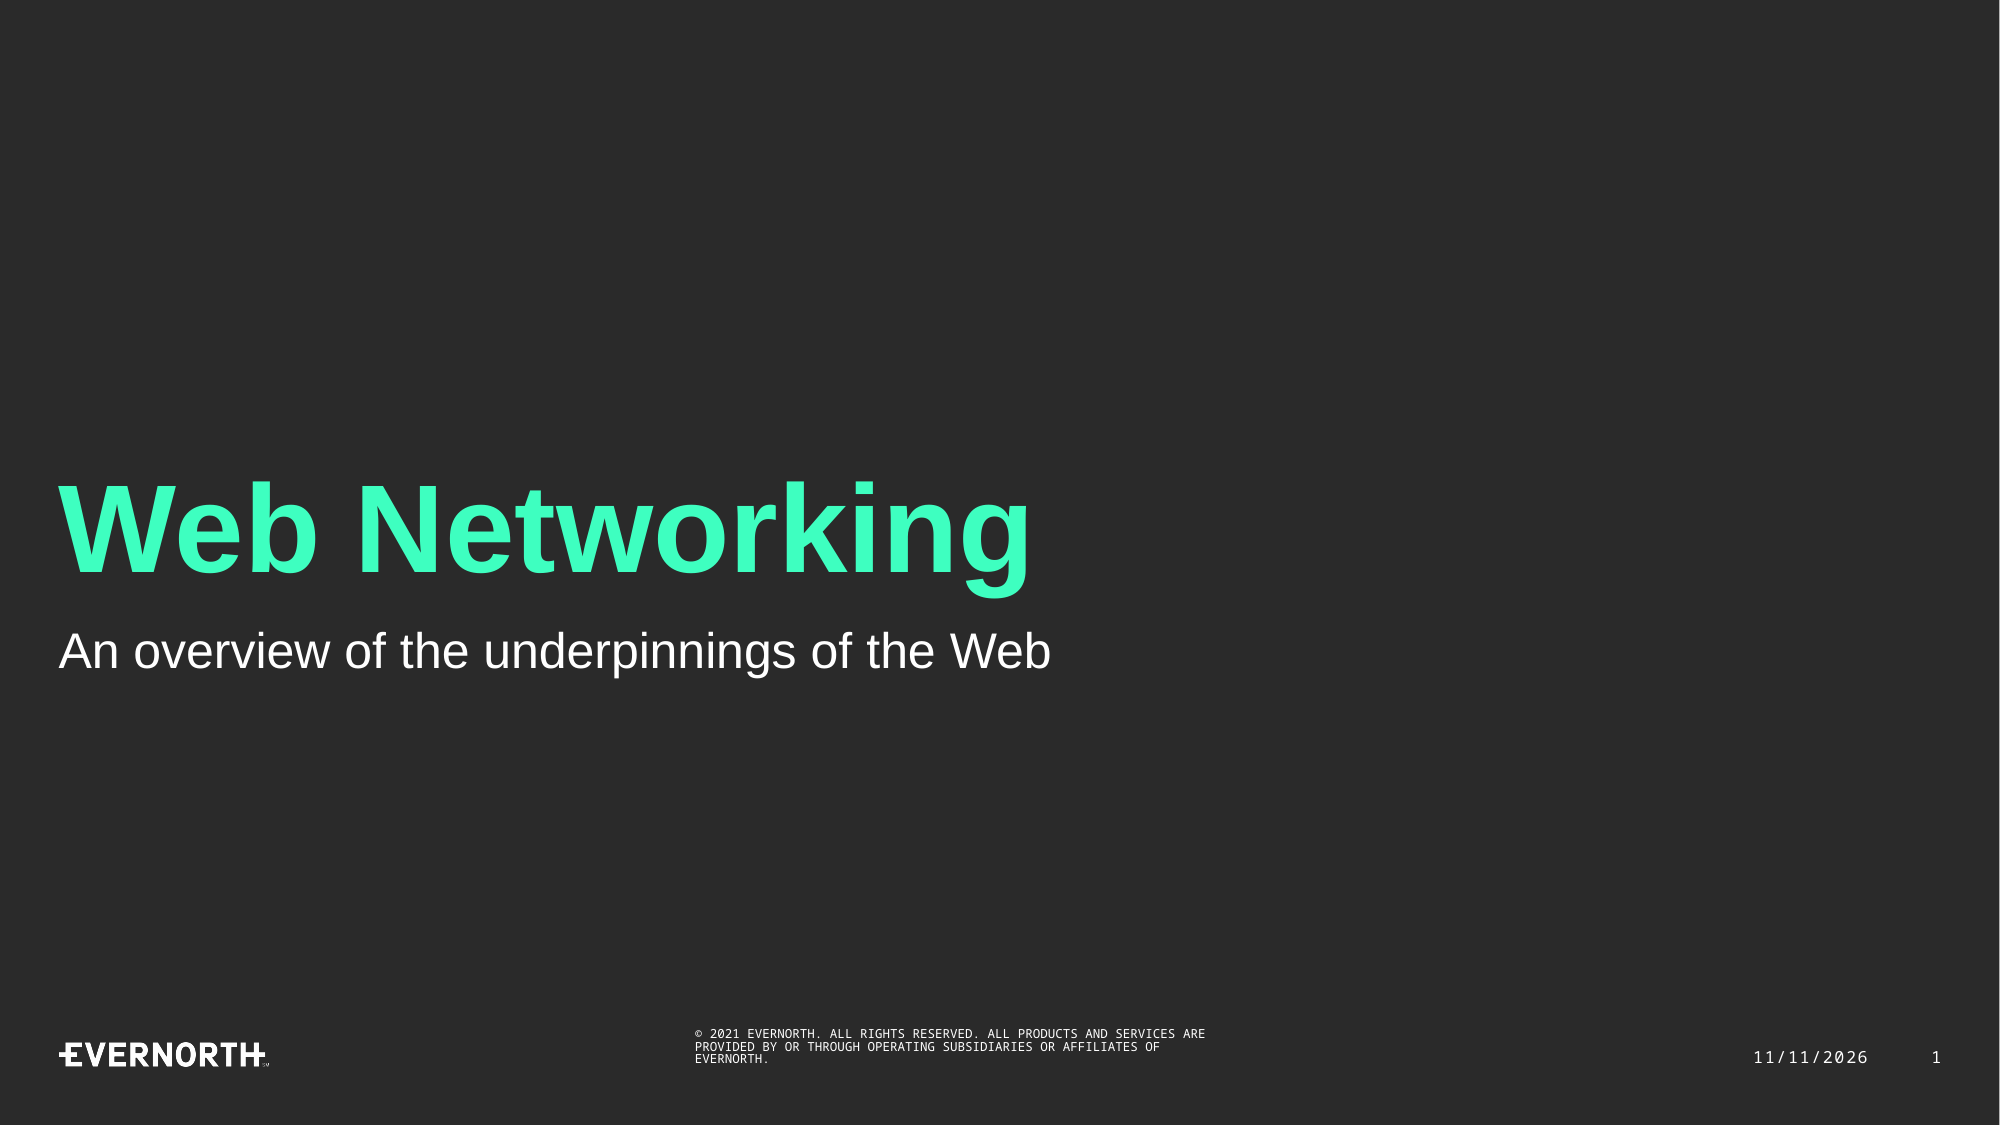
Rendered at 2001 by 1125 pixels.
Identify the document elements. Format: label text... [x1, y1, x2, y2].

title Web Networking [59, 302, 1304, 601]
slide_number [1622, 1040, 1868, 1071]
list An overview of the underpinnings of the Web [58, 618, 1304, 860]
picture [59, 1042, 269, 1067]
slide_number 1 [1897, 1040, 1942, 1071]
